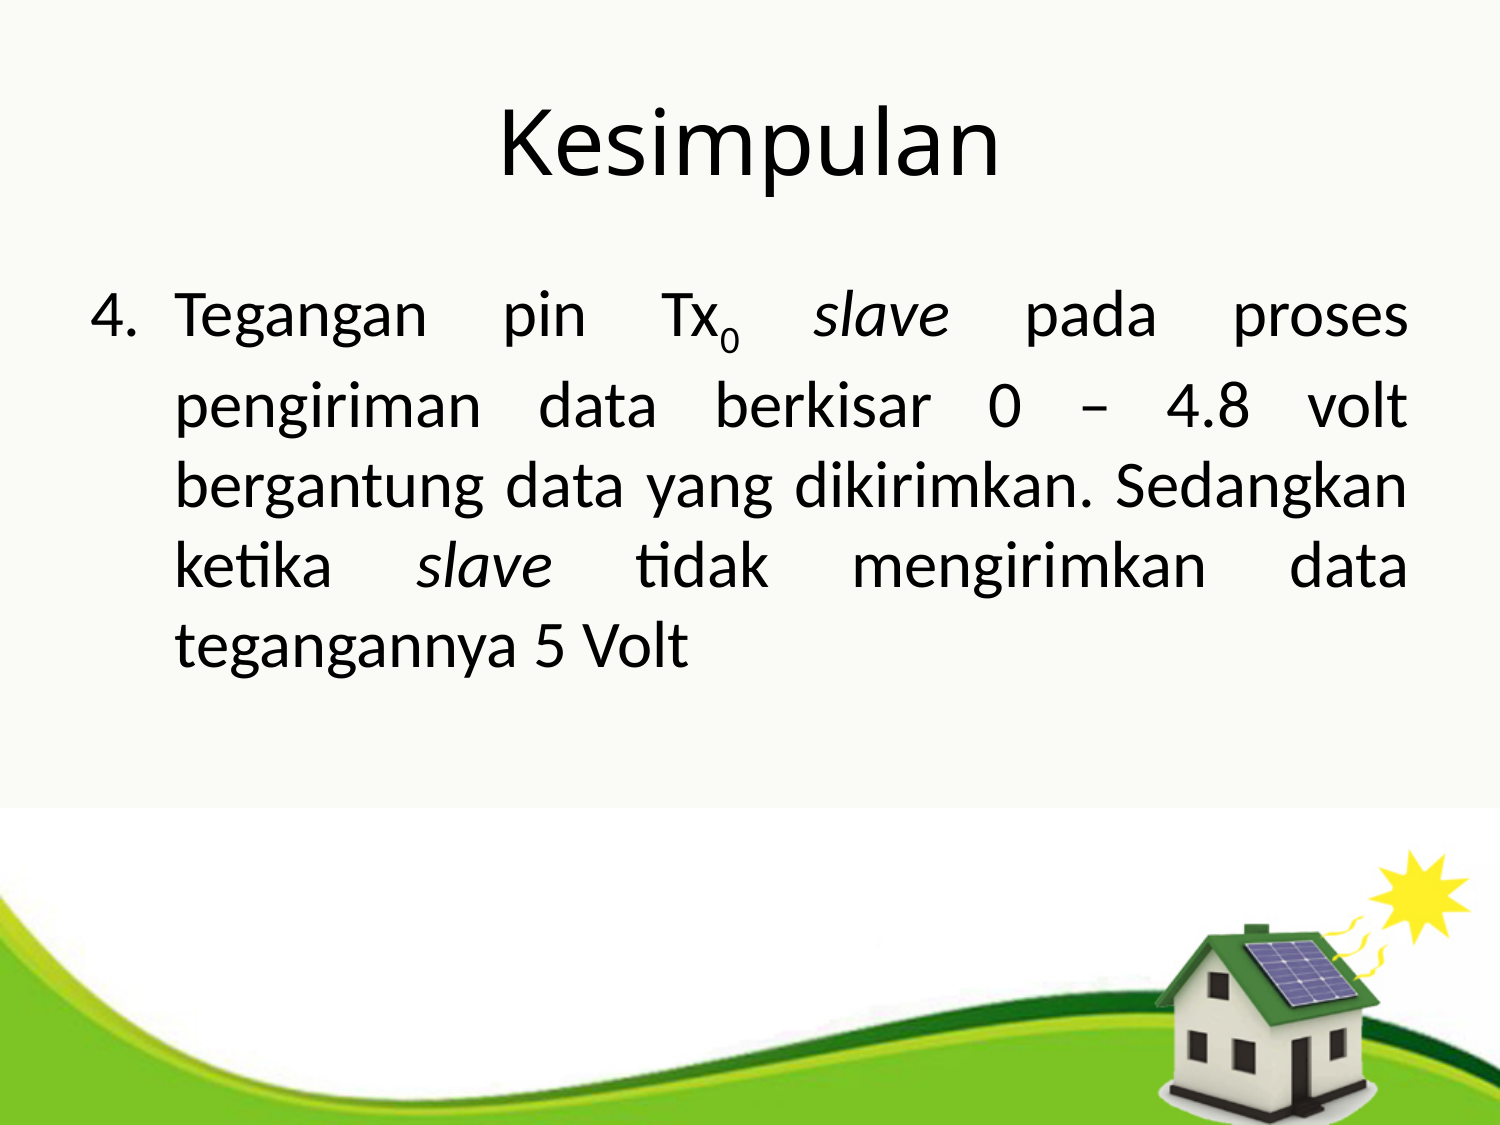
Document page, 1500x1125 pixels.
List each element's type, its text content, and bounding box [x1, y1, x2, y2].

list Tegangan pin Tx0 slave pada proses pengiriman data berkisar 0 – 4.8 volt bergantung data yang dikirimkan. Sedangkan ketika slave tidak mengirimkan data tegangannya 5 Volt [75, 262, 1425, 1005]
title Kesimpulan [75, 45, 1425, 233]
picture [0, 0, 1500, 1125]
